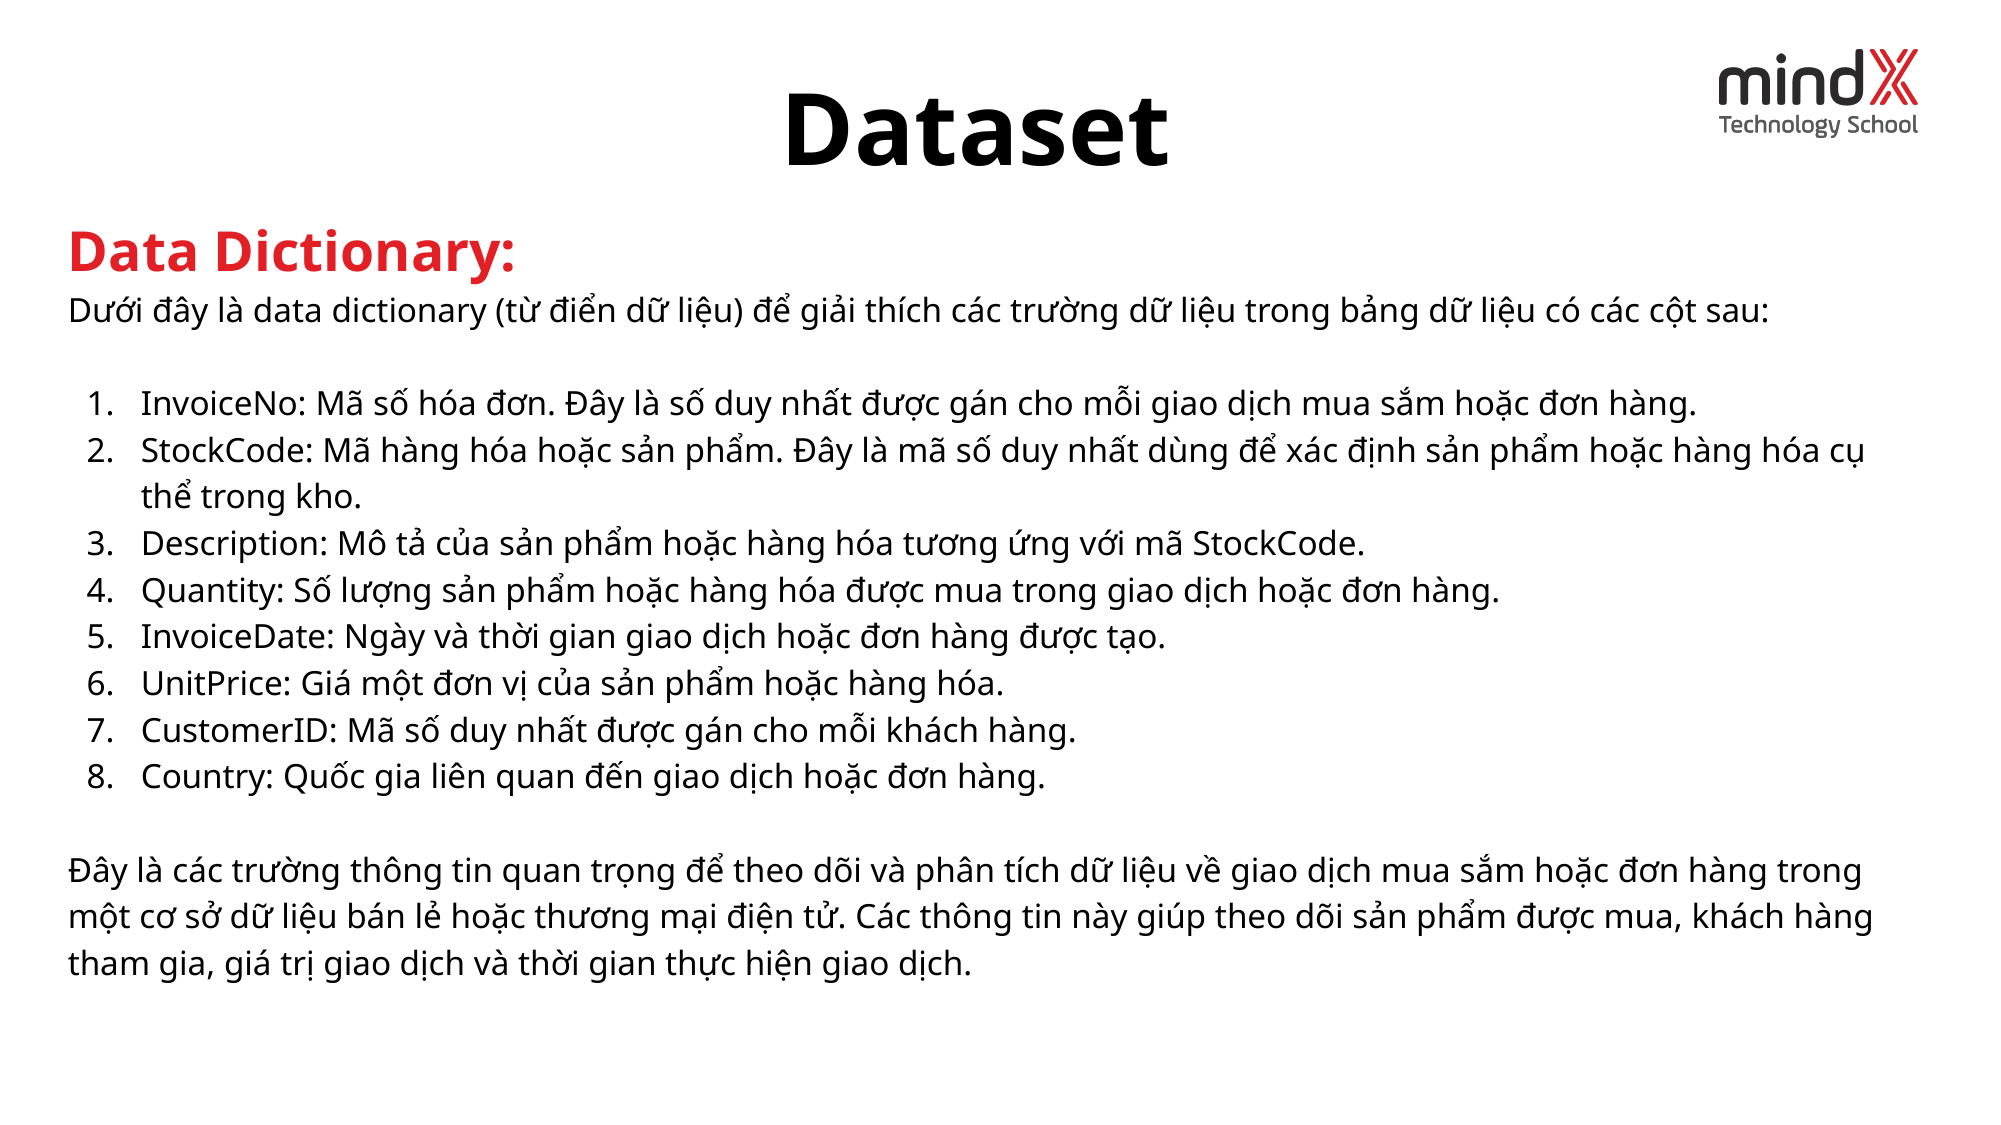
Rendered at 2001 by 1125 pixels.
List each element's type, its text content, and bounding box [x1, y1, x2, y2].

text_box Data Dictionary: Dưới đây là data dictionary (từ điển dữ liệu) để giải thích các trường dữ liệu trong bảng dữ liệu có các cột sau: InvoiceNo: Mã số hóa đơn. Đây là số duy nhất được gán cho mỗi giao dịch mua sắm hoặc đơn hàng. StockCode: Mã hàng hóa hoặc sản phẩm. Đây là mã số duy nhất dùng để xác định sản phẩm hoặc hàng hóa cụ thể trong kho. Description: Mô tả của sản phẩm hoặc hàng hóa tương ứng với mã StockCode. Quantity: Số lượng sản phẩm hoặc hàng hóa được mua trong giao dịch hoặc đơn hàng. InvoiceDate: Ngày và thời gian giao dịch hoặc đơn hàng được tạo. UnitPrice: Giá một đơn vị của sản phẩm hoặc hàng hóa. CustomerID: Mã số duy nhất được gán cho mỗi khách hàng. Country: Quốc gia liên quan đến giao dịch hoặc đơn hàng. Đây là các trường thông tin quan trọng để theo dõi và phân tích dữ liệu về giao dịch mua sắm hoặc đơn hàng trong một cơ sở dữ liệu bán lẻ hoặc thương mại điện tử. Các thông tin này giúp theo dõi sản phẩm được mua, khách hàng tham gia, giá trị giao dịch và thời gian thực hiện giao dịch. [50, 189, 1903, 1075]
picture [1719, 49, 1918, 138]
title Dataset [695, 63, 1255, 254]
